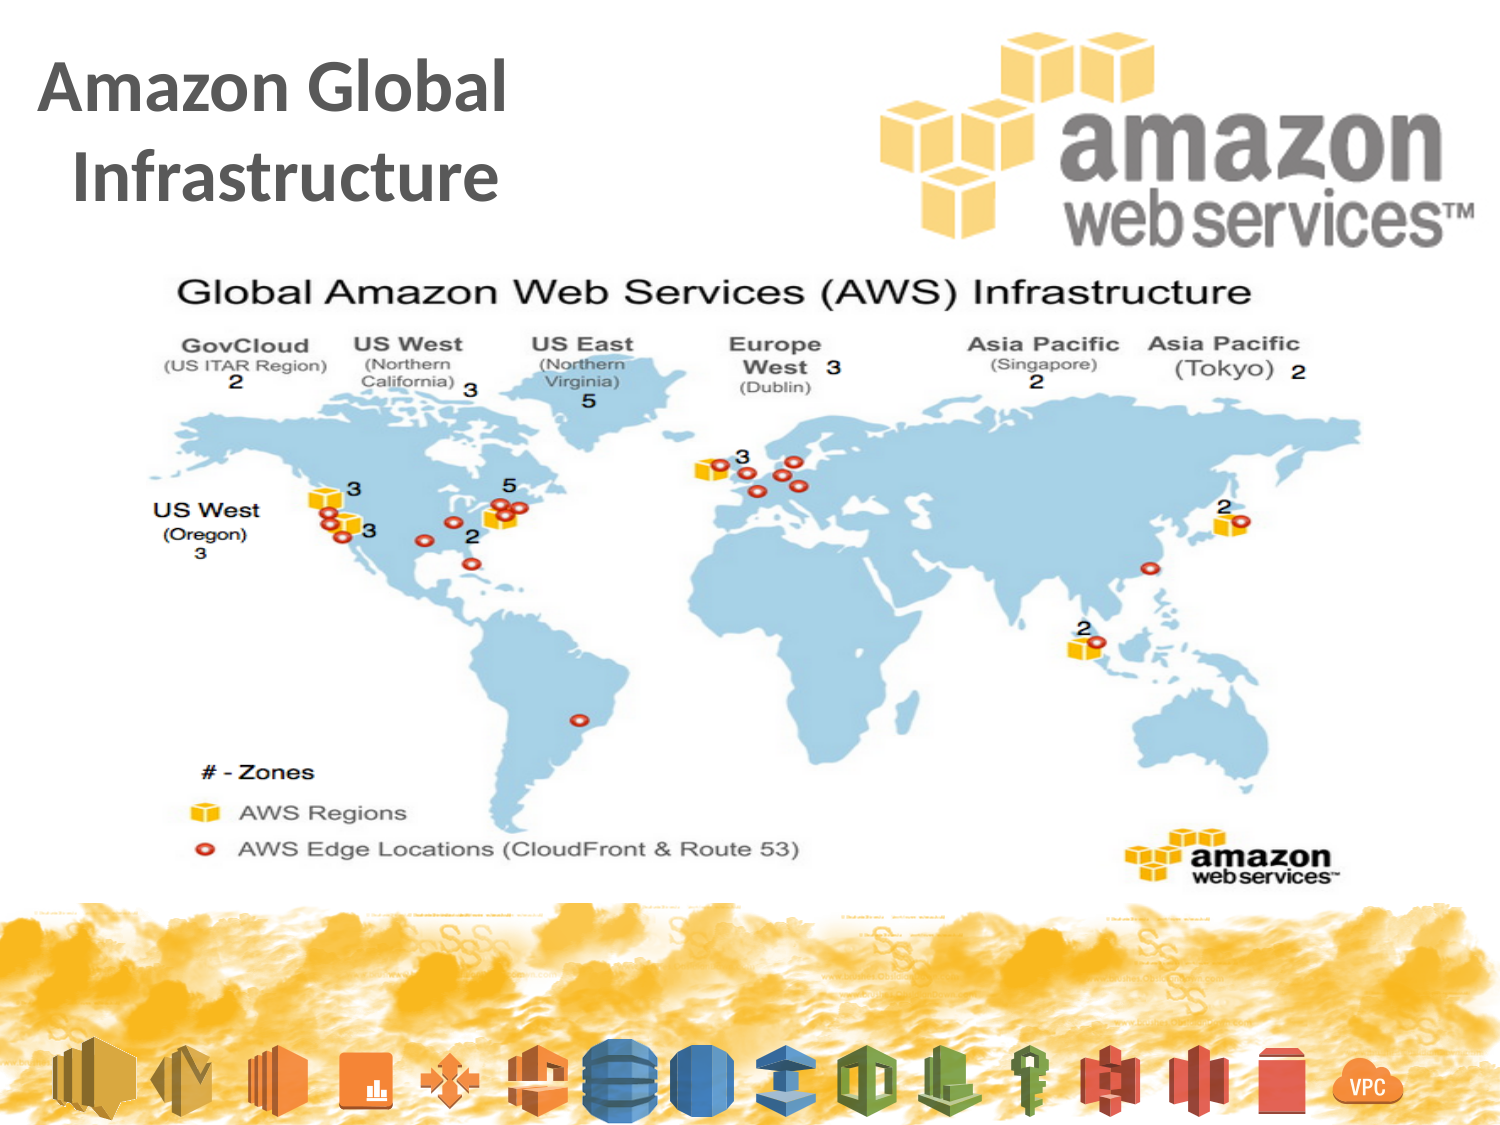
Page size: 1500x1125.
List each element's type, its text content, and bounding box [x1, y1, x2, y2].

text_box Amazon Global Infrastructure [23, 28, 1480, 216]
picture [0, 0, 1500, 1125]
